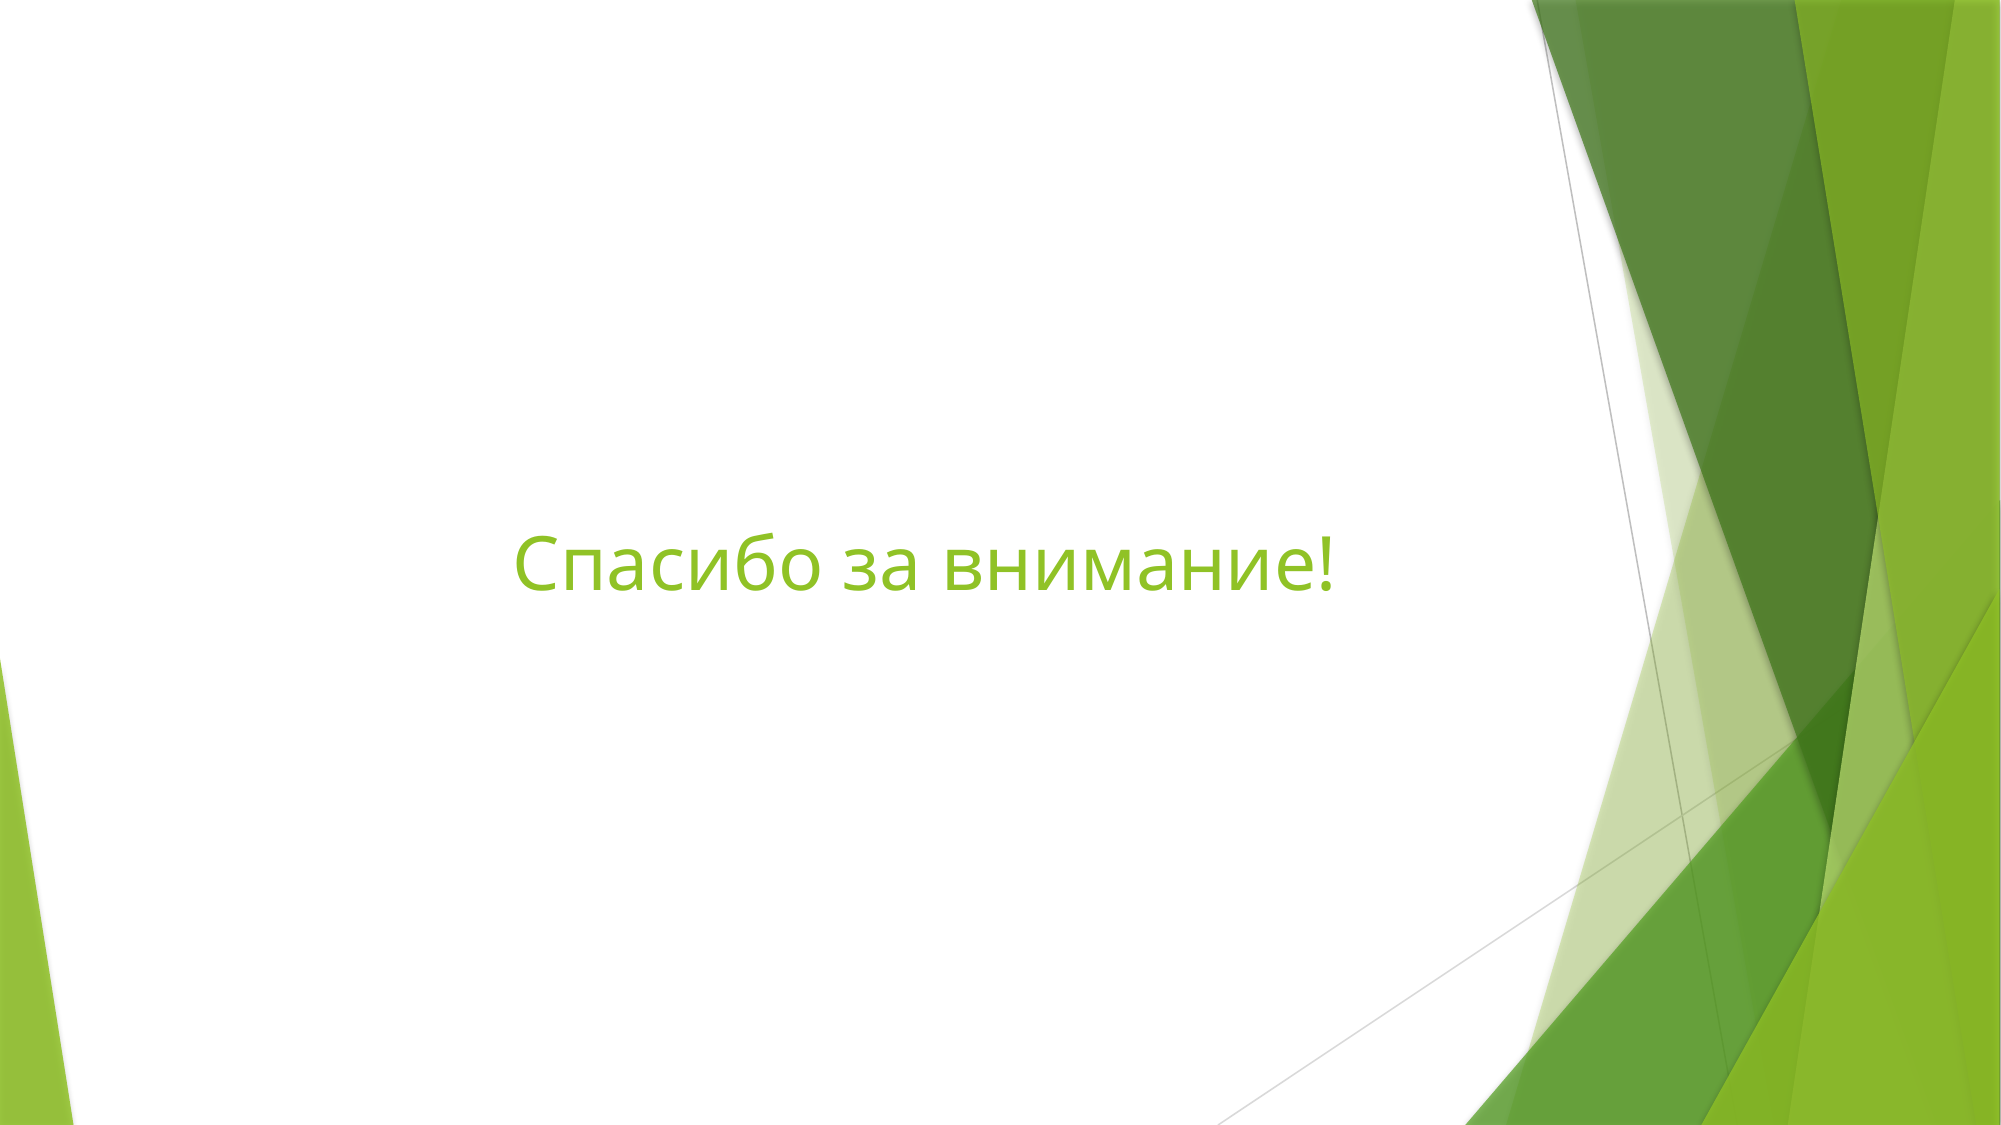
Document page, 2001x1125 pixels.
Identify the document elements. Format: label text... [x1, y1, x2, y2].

title Спасибо за внимание! [497, 507, 1382, 725]
